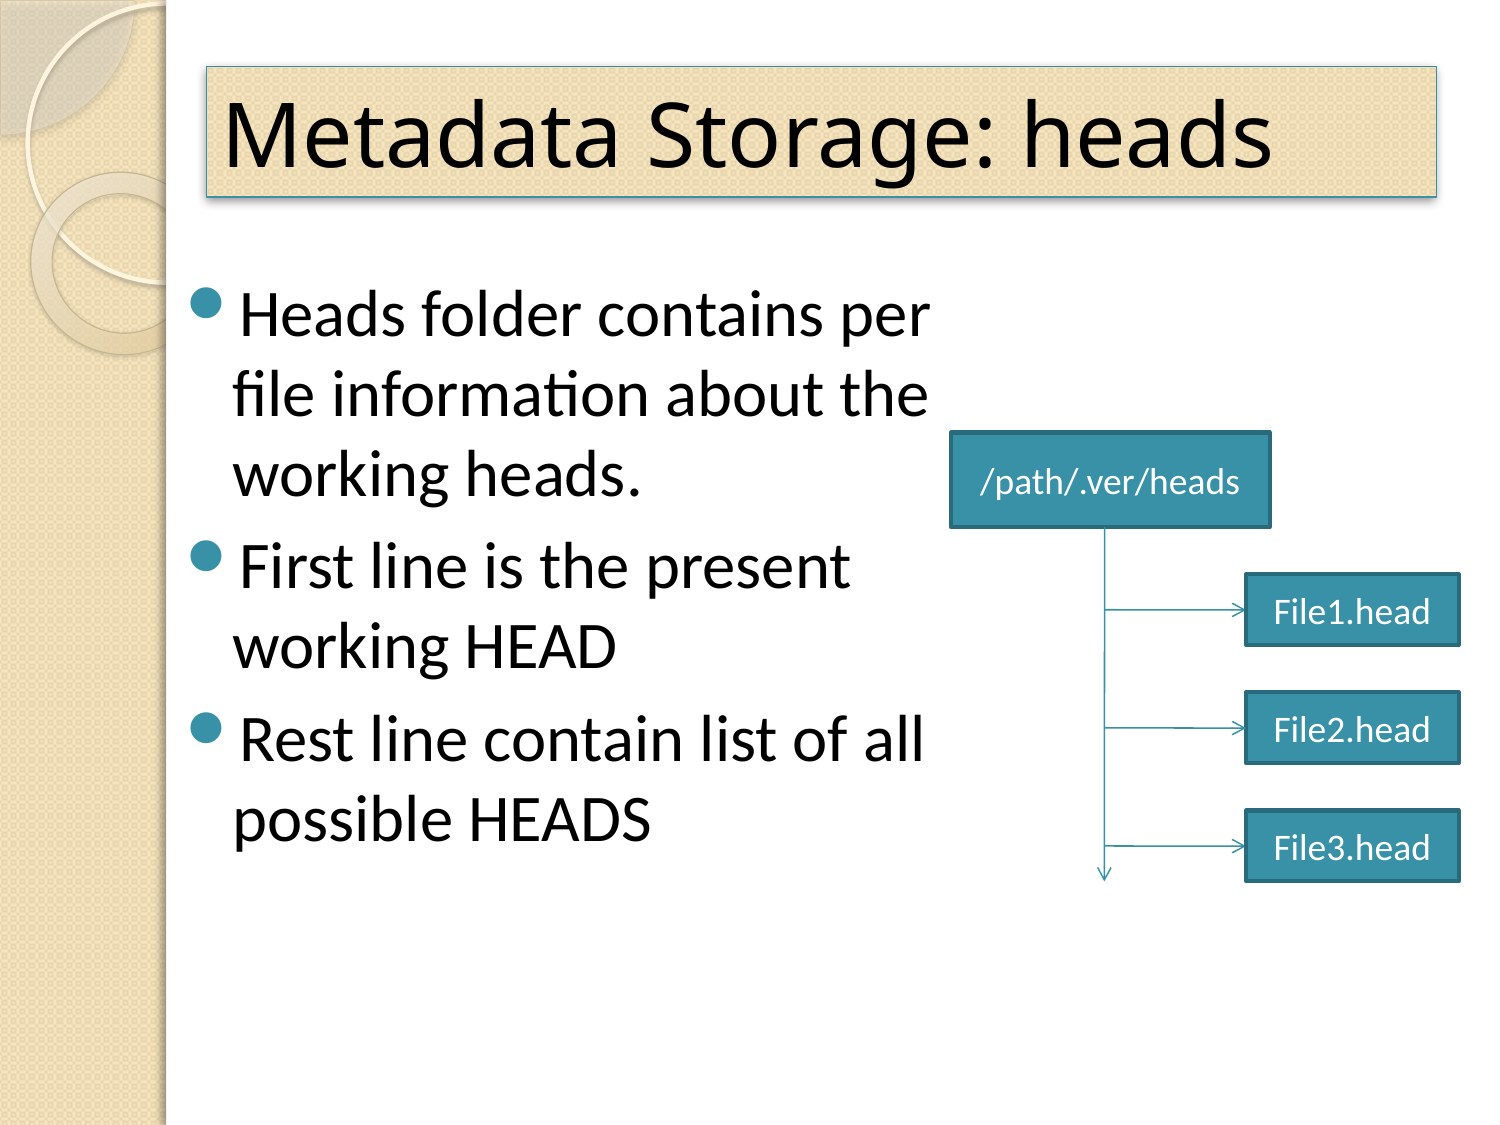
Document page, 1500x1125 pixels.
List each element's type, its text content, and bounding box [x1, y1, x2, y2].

text_box File1.head [1244, 572, 1461, 647]
text_box File3.head [1244, 808, 1461, 883]
list Heads folder contains per file information about the working heads. First line is the present working HEAD Rest line contain list of all possible HEADS [157, 262, 963, 1062]
title Metadata Storage: heads [206, 66, 1437, 198]
text_box File2.head [1244, 690, 1461, 765]
text_box /path/.ver/heads [949, 430, 1272, 529]
